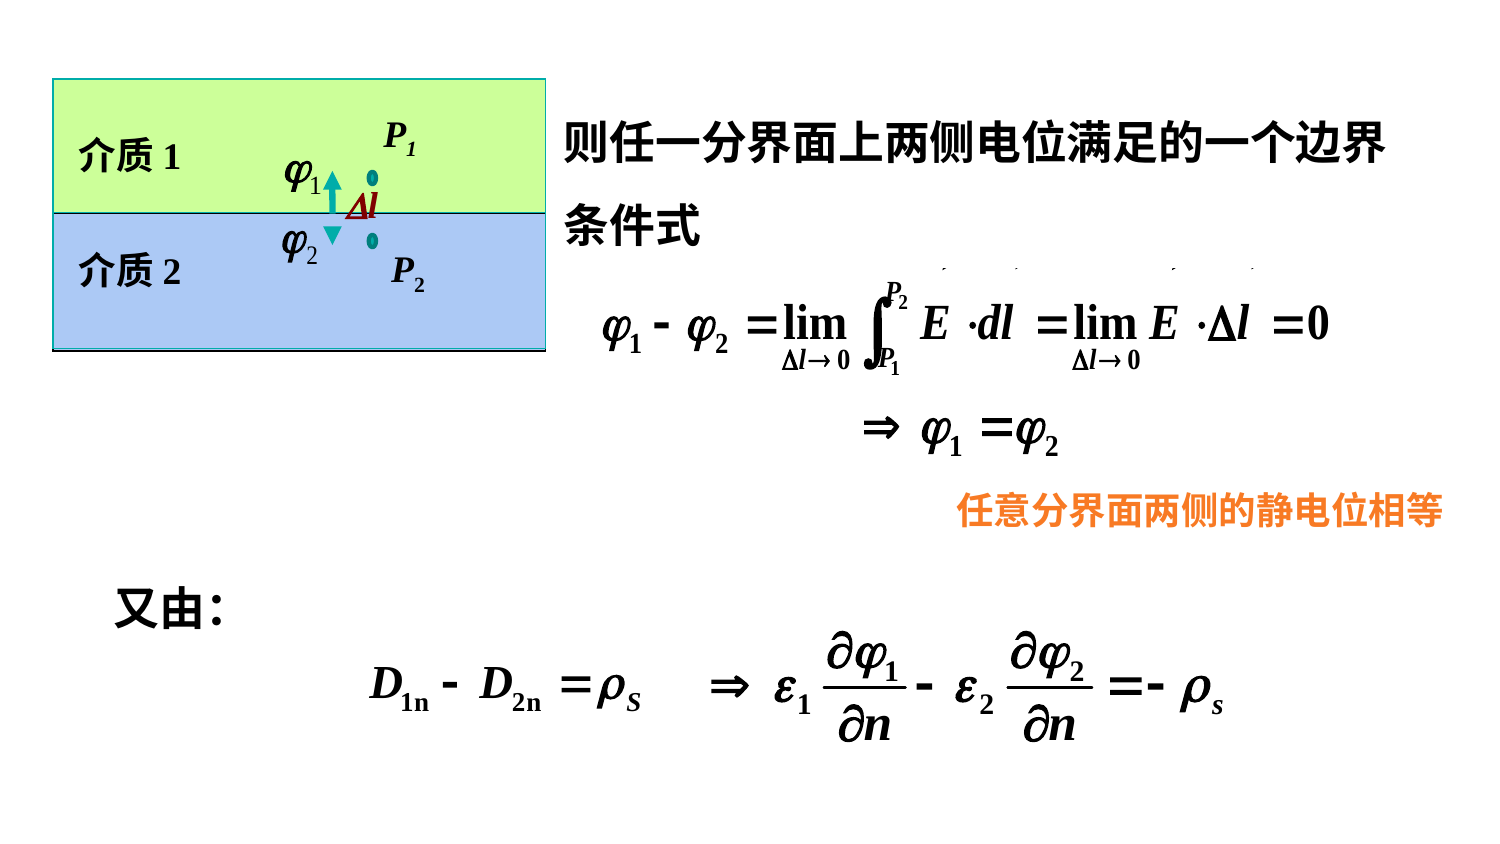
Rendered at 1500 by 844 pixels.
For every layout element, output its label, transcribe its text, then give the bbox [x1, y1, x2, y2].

text_box 任意分界面两侧的静电位相等 [941, 479, 1459, 540]
text_box 又由： [99, 544, 502, 642]
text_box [702, 615, 1235, 753]
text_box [855, 389, 1070, 470]
text_box 则任一分界面上两侧电位满足的一个边界条件式 [549, 79, 1447, 365]
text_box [359, 650, 653, 723]
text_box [596, 267, 1340, 387]
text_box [52, 79, 546, 352]
